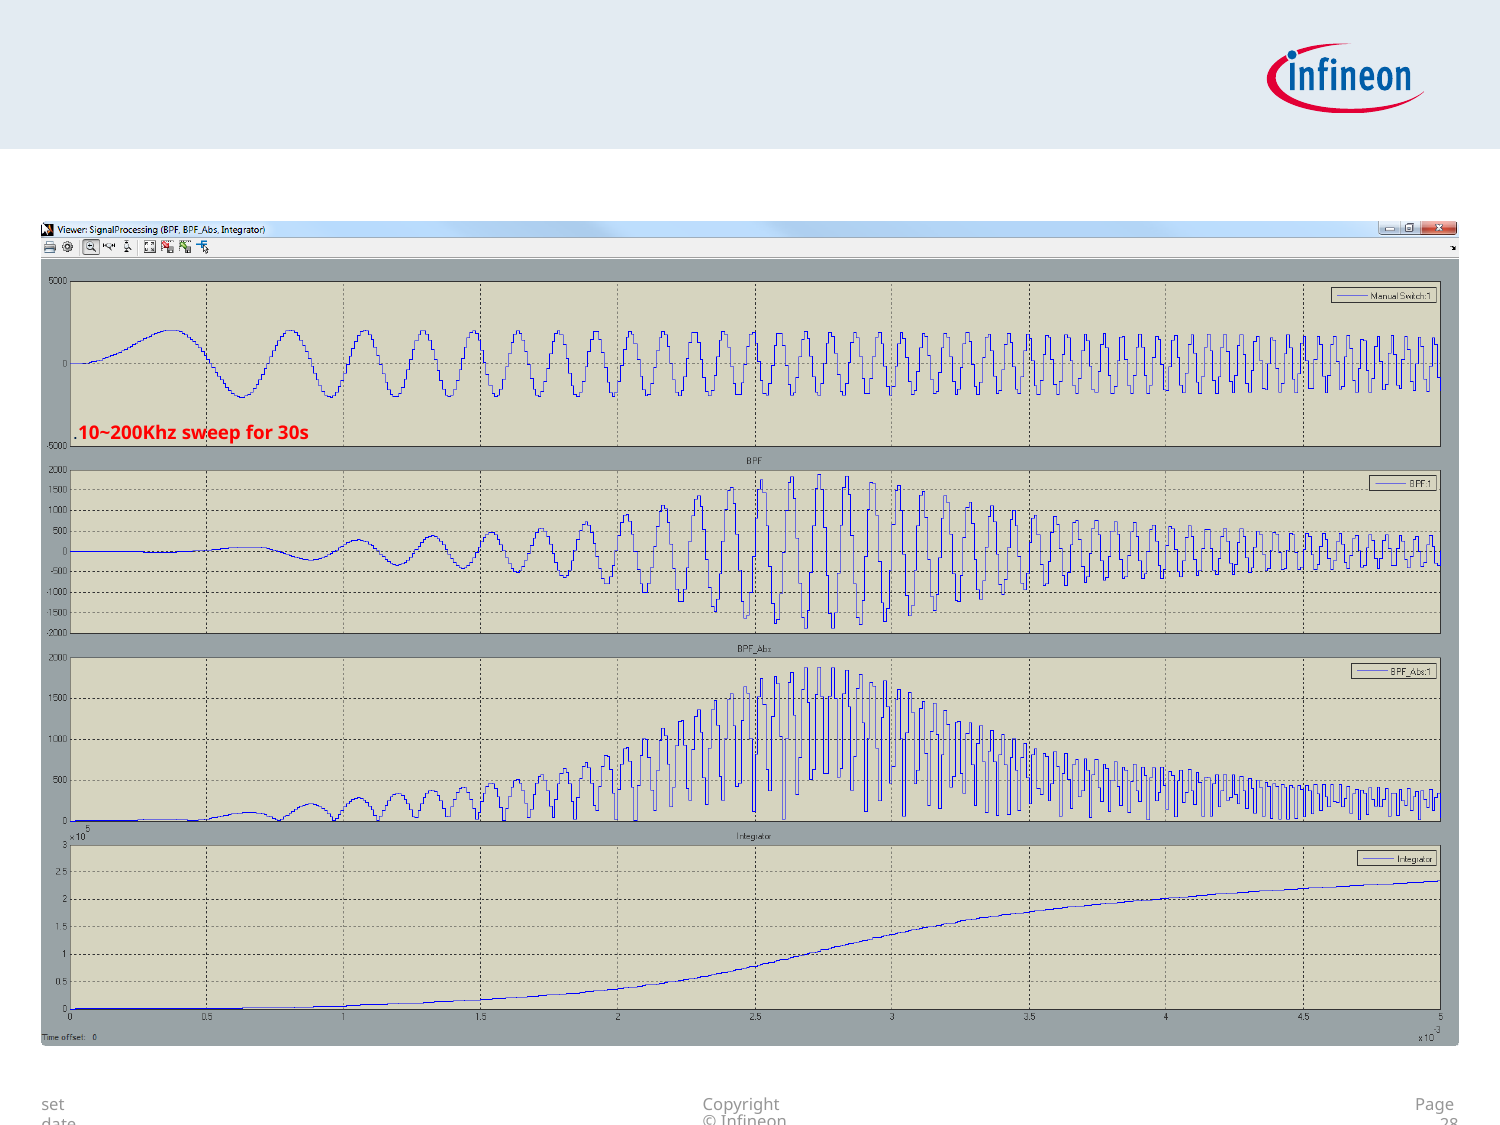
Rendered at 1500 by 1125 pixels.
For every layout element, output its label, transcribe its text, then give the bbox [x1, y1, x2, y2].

slide_number Page 28 [1411, 1094, 1459, 1118]
slide_number set date [41, 1094, 89, 1118]
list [40, 220, 1460, 1046]
footer Copyright © Infineon Technologies AG 2013. All rights reserved. [702, 1094, 798, 1118]
